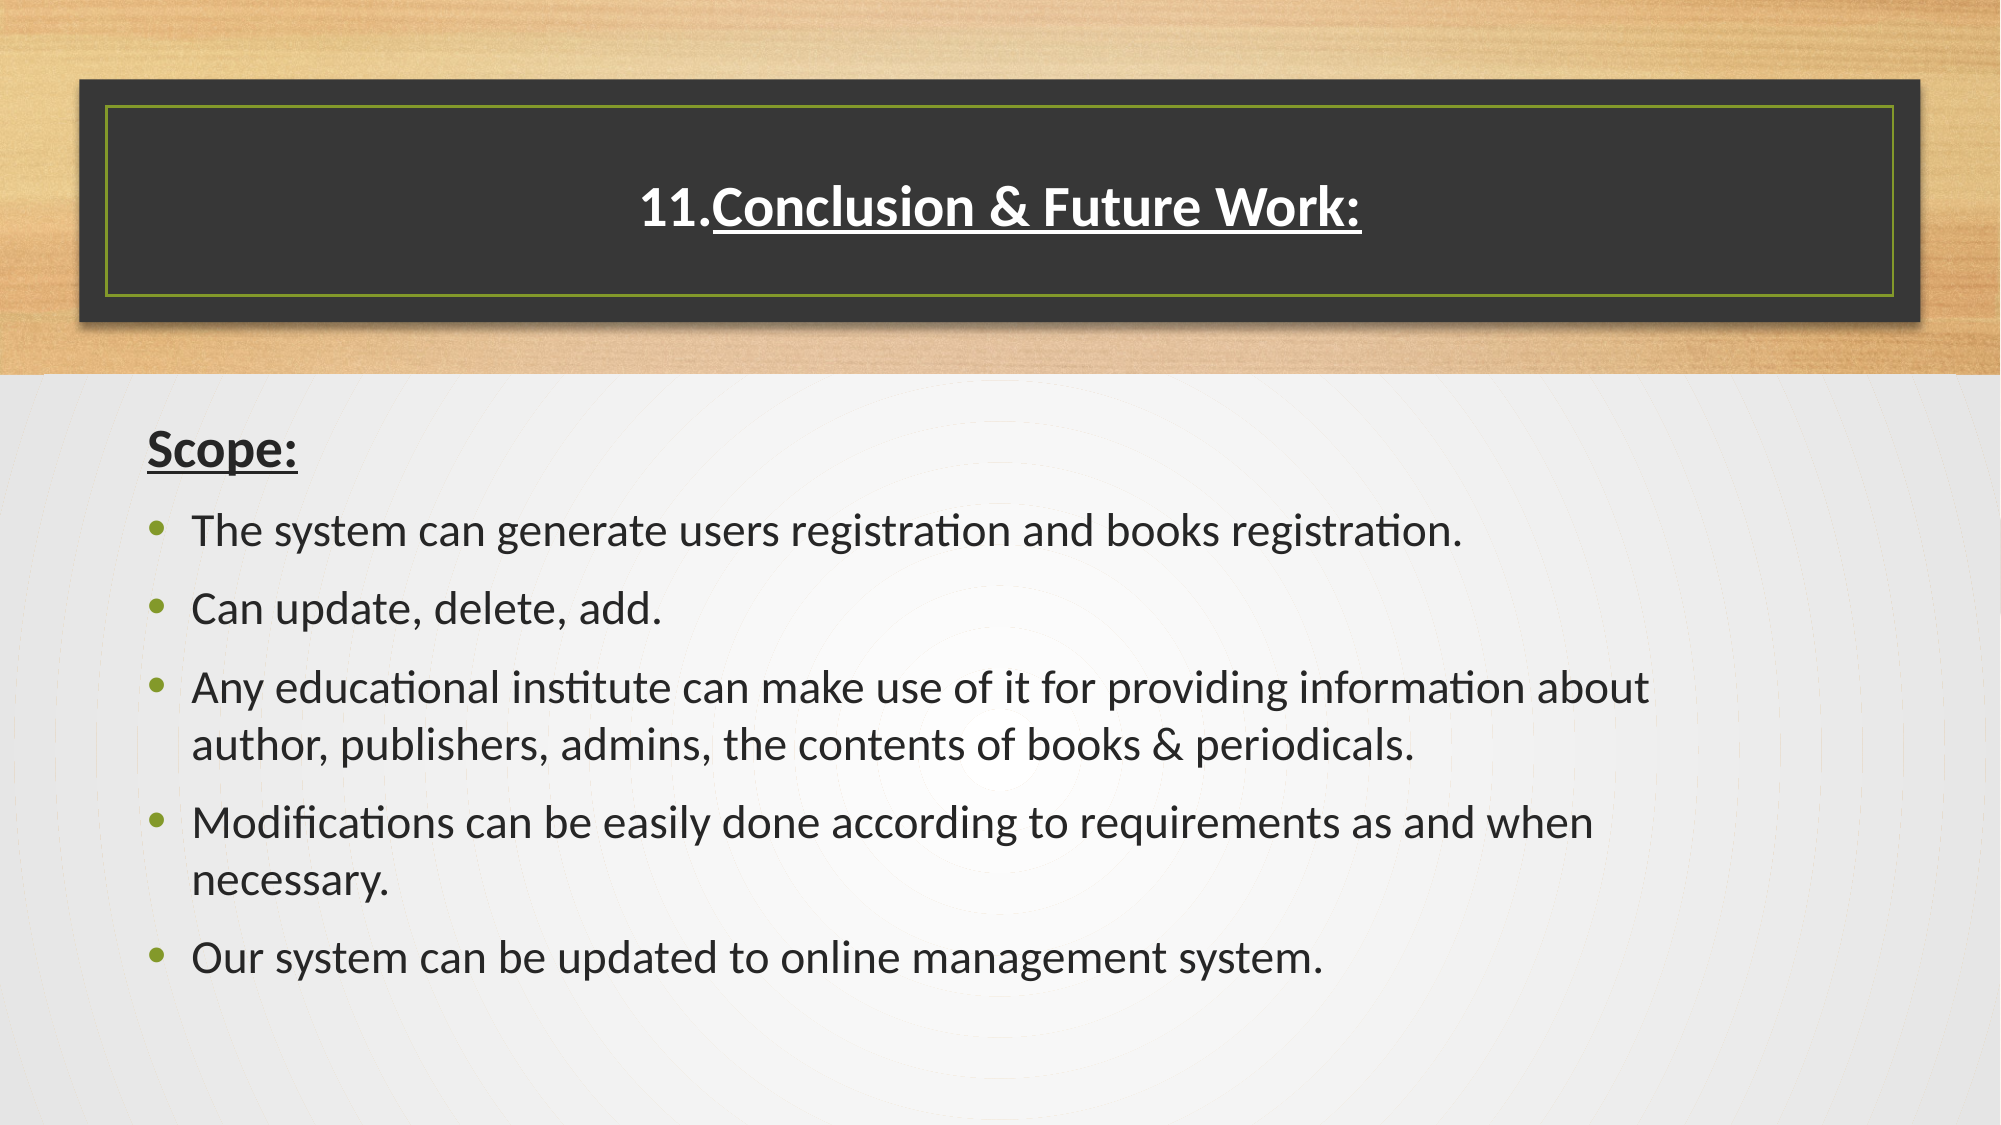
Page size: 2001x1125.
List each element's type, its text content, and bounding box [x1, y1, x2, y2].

text_box [0, 374, 2000, 1125]
list Scope: The system can generate users registration and books registration. Can update, delete, add. Any educational institute can make use of it for providing information about author, publishers, admins, the contents of books & periodicals. Modifications can be easily done according to requirements as and when necessary. Our system can be updated to online management system. [131, 404, 1707, 995]
text_box [0, 0, 2000, 374]
text_box [106, 106, 1894, 296]
text_box [78, 78, 1922, 323]
